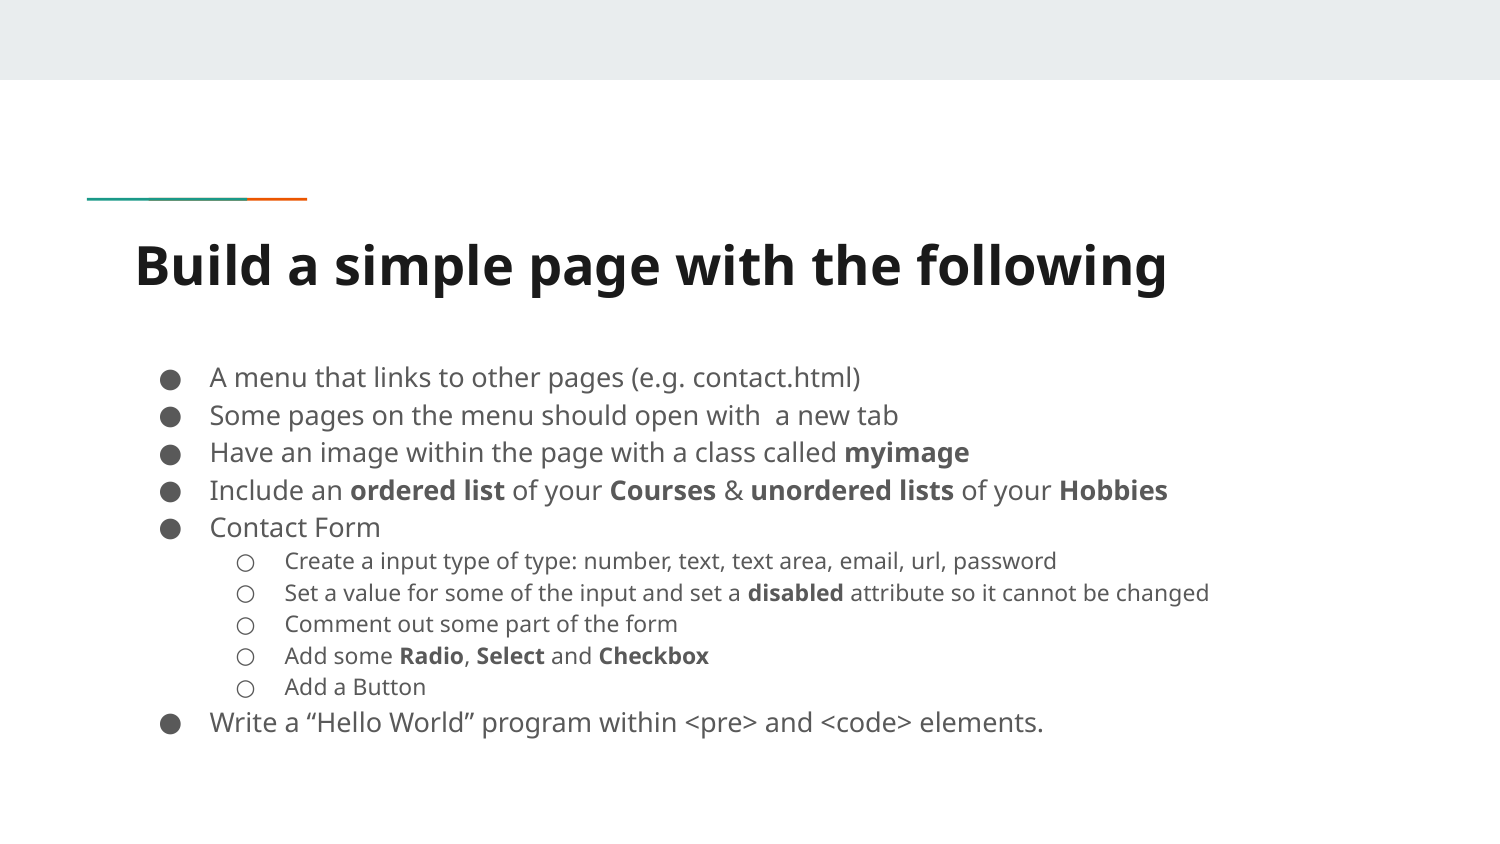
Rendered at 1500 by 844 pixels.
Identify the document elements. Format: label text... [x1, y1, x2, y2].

title Build a simple page with the following [119, 216, 1381, 305]
list A menu that links to other pages (e.g. contact.html) Some pages on the menu should open with a new tab Have an image within the page with a class called myimage Include an ordered list of your Courses & unordered lists of your Hobbies Contact Form Create a input type of type: number, text, text area, email, url, password Set a value for some of the input and set a disabled attribute so it cannot be changed Comment out some part of the form Add some Radio, Select and Checkbox Add a Button Write a “Hello World” program within <pre> and <code> elements. [119, 341, 1381, 712]
